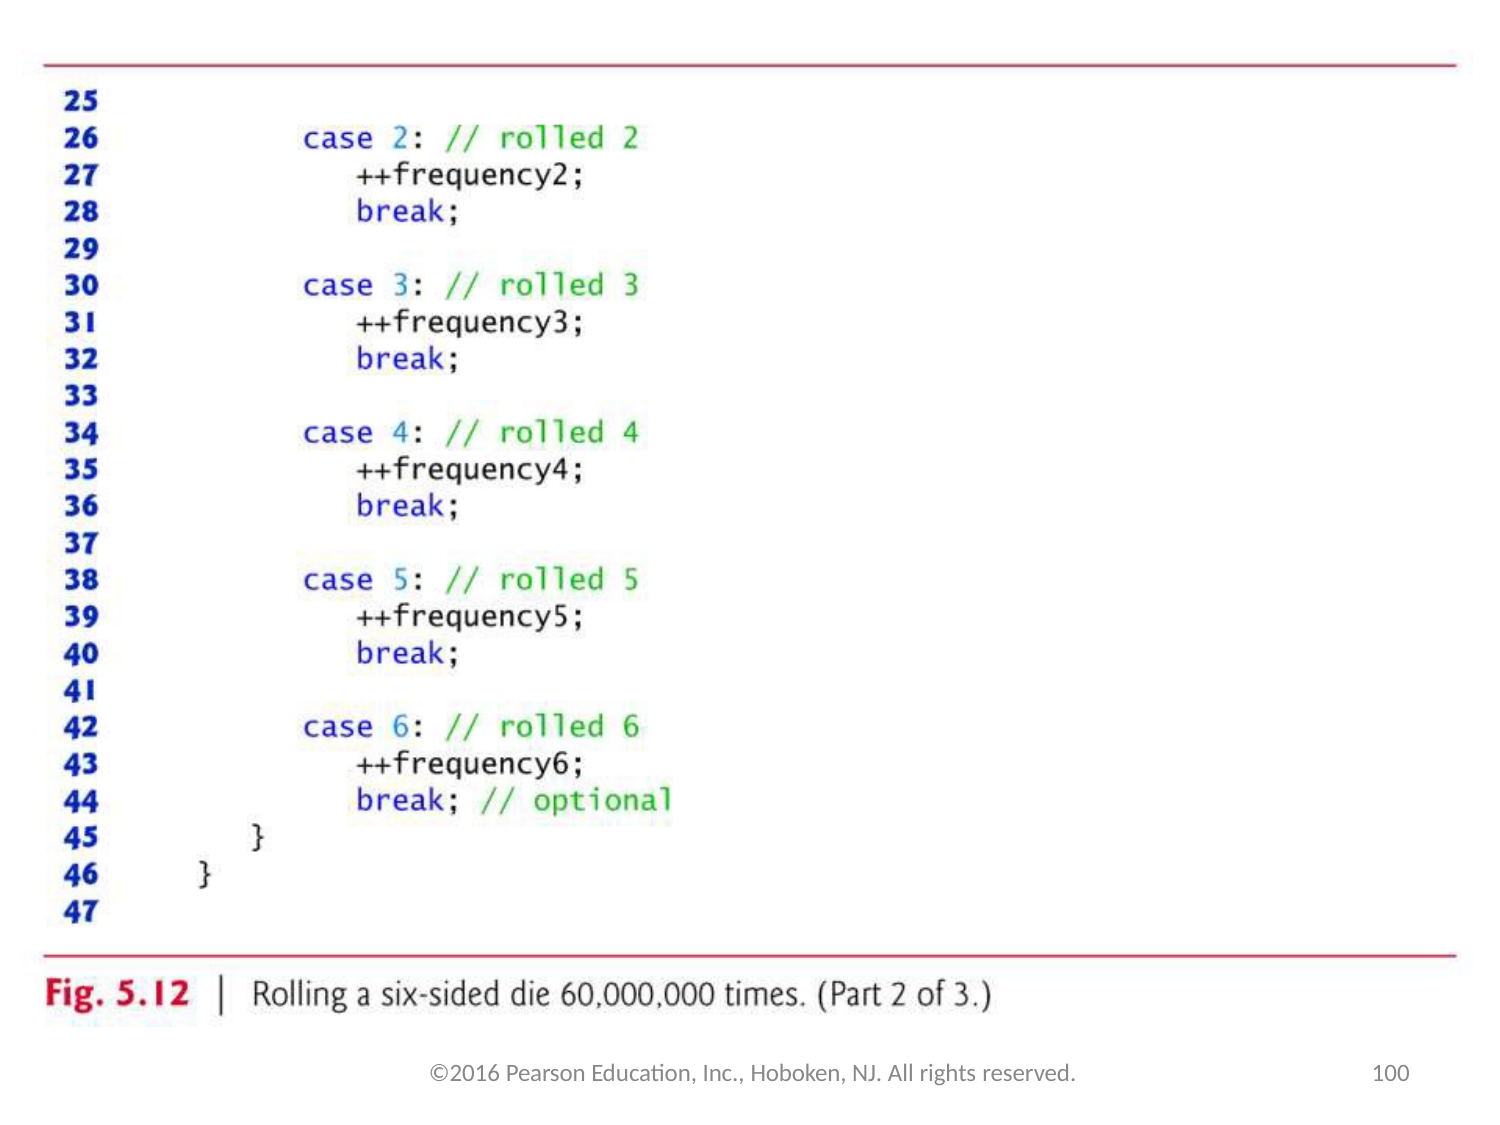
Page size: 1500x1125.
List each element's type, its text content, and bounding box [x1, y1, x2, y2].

text_box ©2016 Pearson Education, Inc., Hoboken, NJ. All rights reserved. [426, 1060, 1086, 1087]
text_box [22, 50, 1474, 1027]
slide_number 100 [1367, 1060, 1415, 1125]
